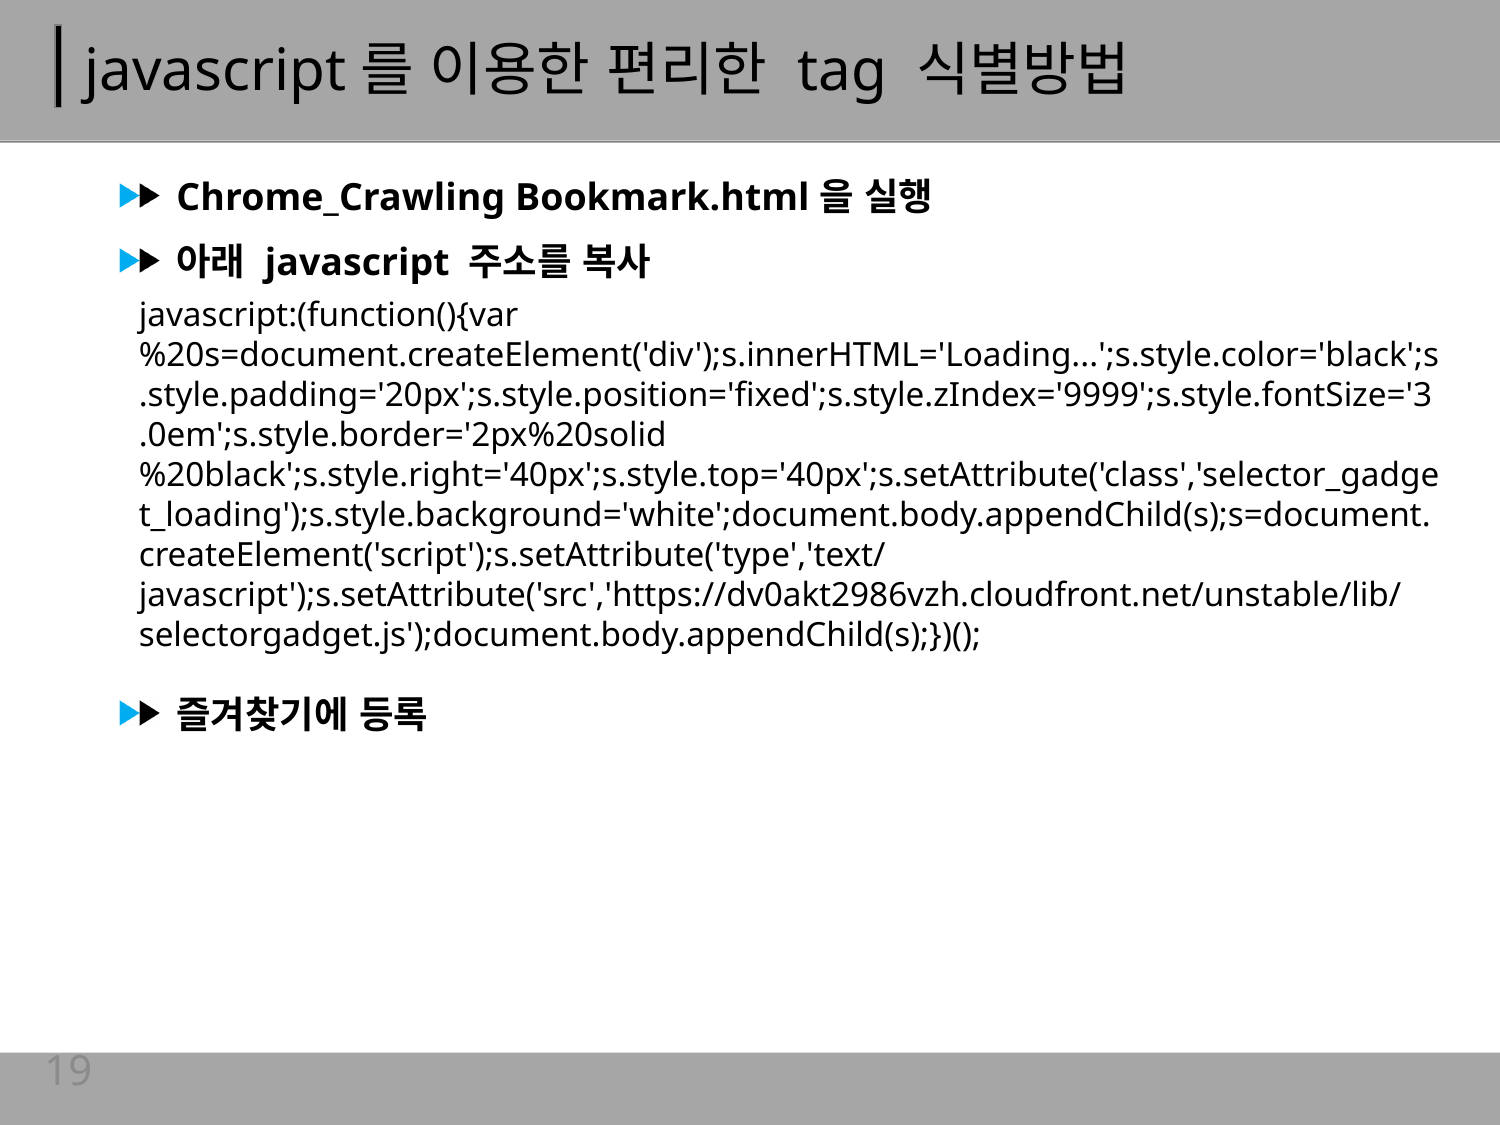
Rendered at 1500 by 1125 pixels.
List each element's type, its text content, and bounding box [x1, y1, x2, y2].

text_box javascript:(function(){var%20s=document.createElement('div');s.innerHTML='Loading...';s.style.color='black';s.style.padding='20px';s.style.position='fixed';s.style.zIndex='9999';s.style.fontSize='3.0em';s.style.border='2px%20solid%20black';s.style.right='40px';s.style.top='40px';s.setAttribute('class','selector_gadget_loading');s.style.background='white';document.body.appendChild(s);s=document.createElement('script');s.setAttribute('type','text/javascript');s.setAttribute('src','https://dv0akt2986vzh.cloudfront.net/unstable/lib/selectorgadget.js');document.body.appendChild(s);})(); [123, 286, 1458, 661]
list Chrome_Crawling Bookmark.html을 실행 아래 javascript 주소를 복사 즐겨찾기에 등록 [103, 156, 1397, 871]
slide_number 19 [29, 1042, 380, 1103]
title javascript를 이용한 편리한 tag 식별방법 [69, 20, 1364, 114]
picture [118, 247, 161, 274]
picture [118, 182, 161, 209]
picture [118, 699, 161, 727]
